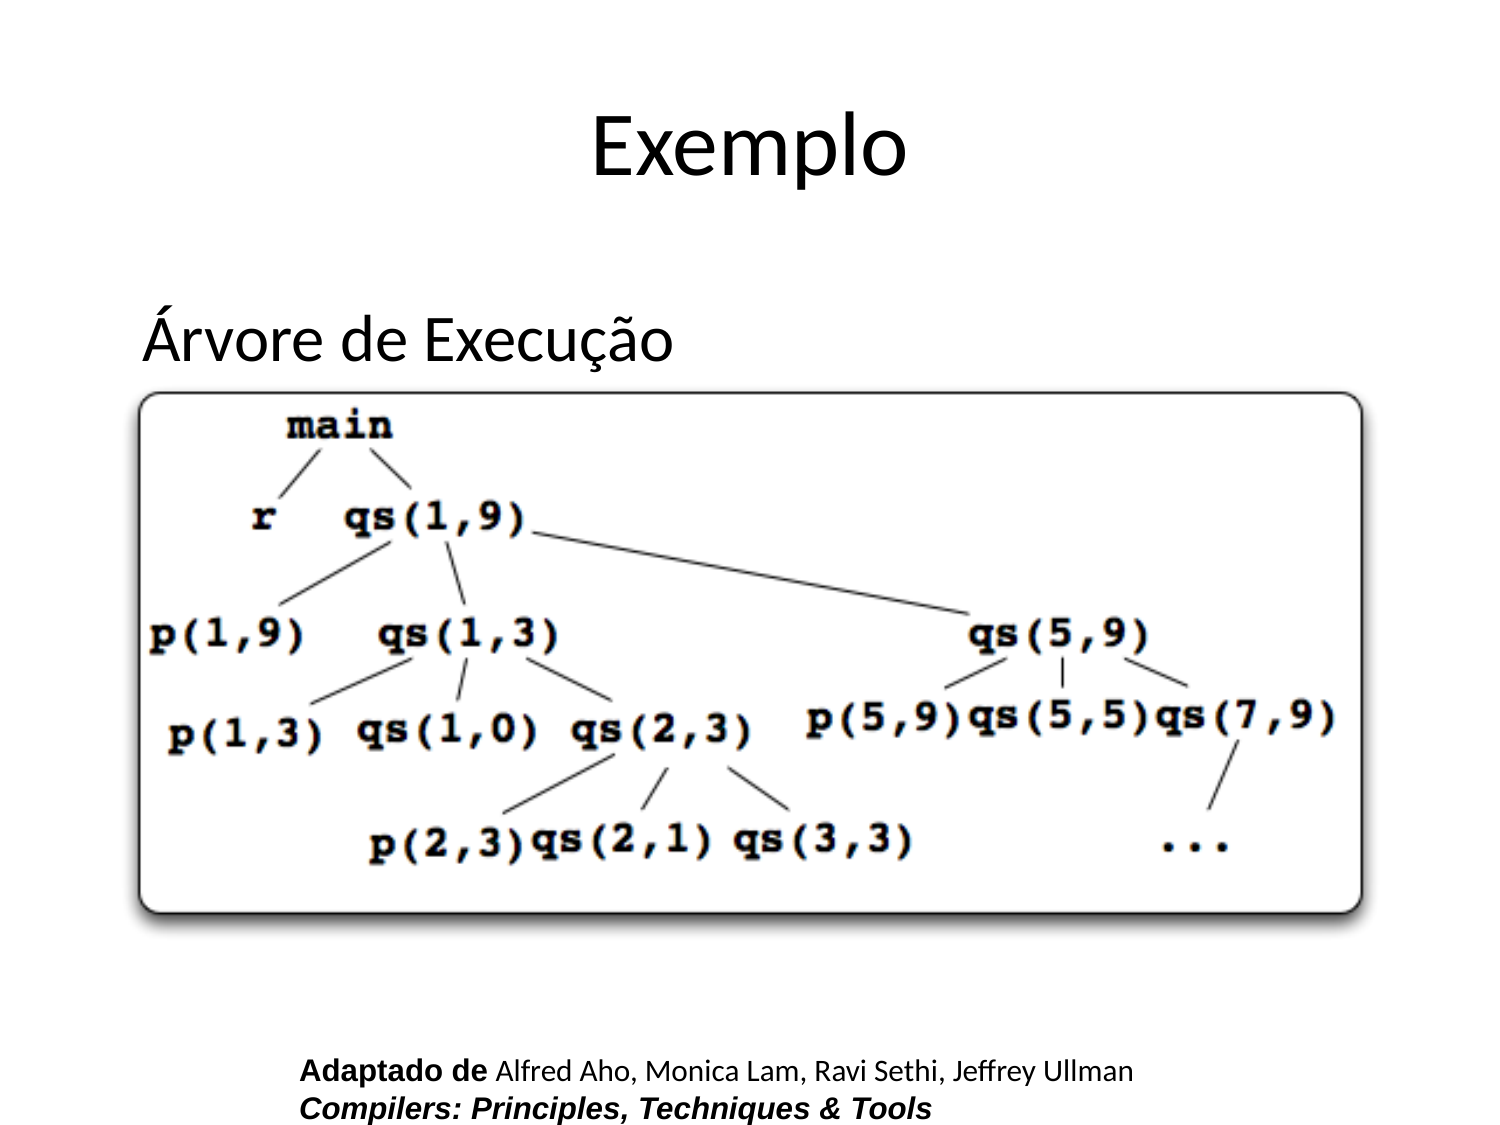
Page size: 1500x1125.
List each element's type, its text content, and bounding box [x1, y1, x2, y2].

text_box Adaptado de Alfred Aho, Monica Lam, Ravi Sethi, Jeffrey Ullman Compilers: Principles, Techniques & Tools [293, 1044, 1207, 1125]
title Exemplo [75, 45, 1425, 233]
picture [113, 375, 1387, 949]
text_box Árvore de Execução [127, 287, 690, 374]
